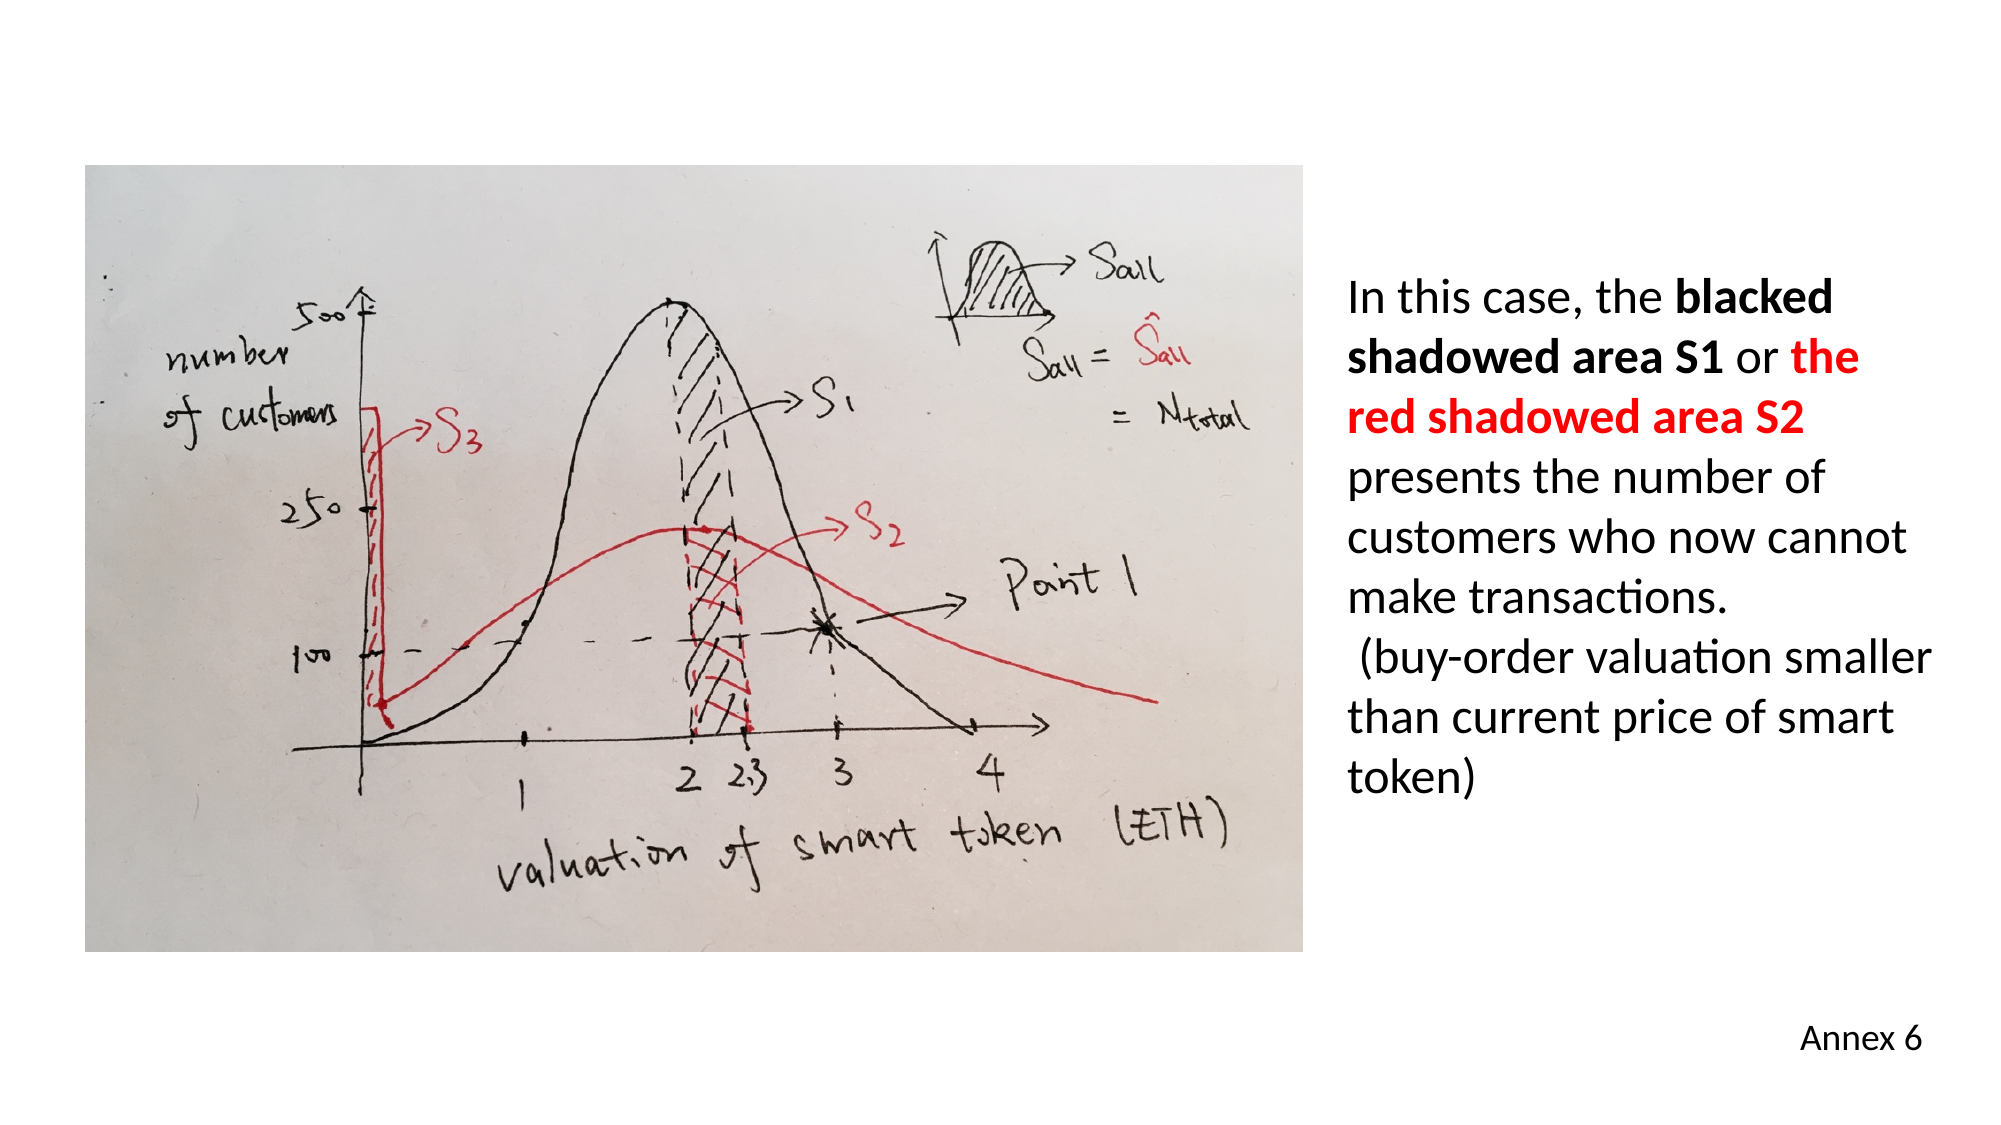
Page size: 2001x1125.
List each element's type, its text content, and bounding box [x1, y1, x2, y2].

text_box Annex 6 [1785, 1005, 1950, 1066]
picture [85, 164, 1303, 952]
text_box In this case, the blacked shadowed area S1 or the red shadowed area S2 presents the number of customers who now cannot make transactions. (buy-order valuation smaller than current price of smart token) [1332, 256, 1950, 811]
